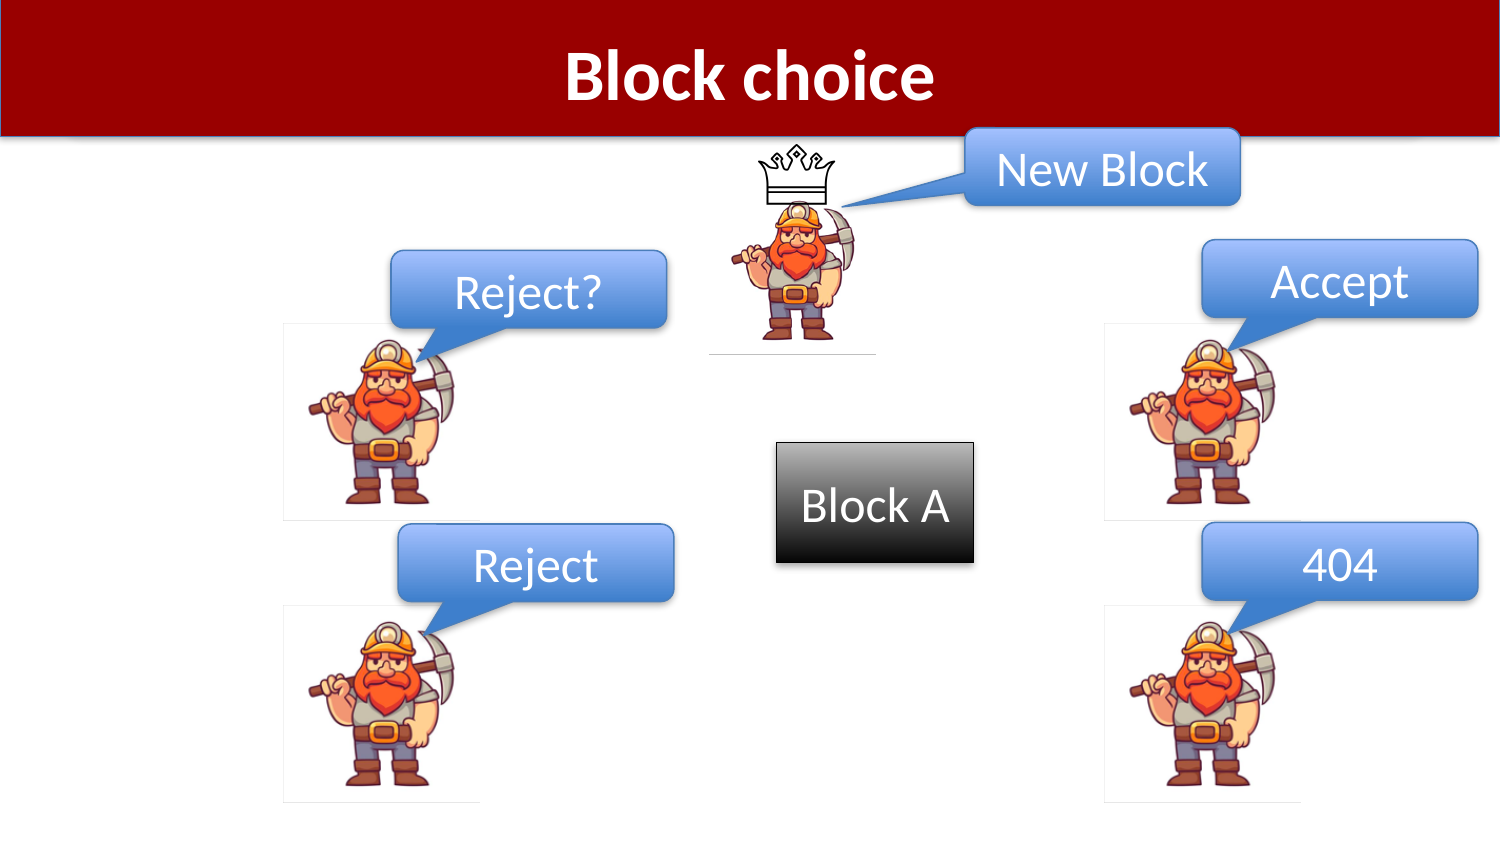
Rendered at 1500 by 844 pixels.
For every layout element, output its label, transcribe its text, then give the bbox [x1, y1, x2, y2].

picture [707, 129, 876, 355]
text_box New Block [880, 126, 1242, 207]
picture [282, 603, 480, 804]
text_box 404 [1201, 521, 1479, 606]
picture [1103, 321, 1302, 522]
text_box Reject [397, 523, 675, 614]
text_box Accept [1201, 238, 1479, 323]
title Block choice [75, 20, 1425, 123]
picture [282, 321, 480, 522]
text_box Reject? [390, 249, 668, 338]
picture [1103, 603, 1302, 804]
text_box Block A [776, 442, 974, 563]
